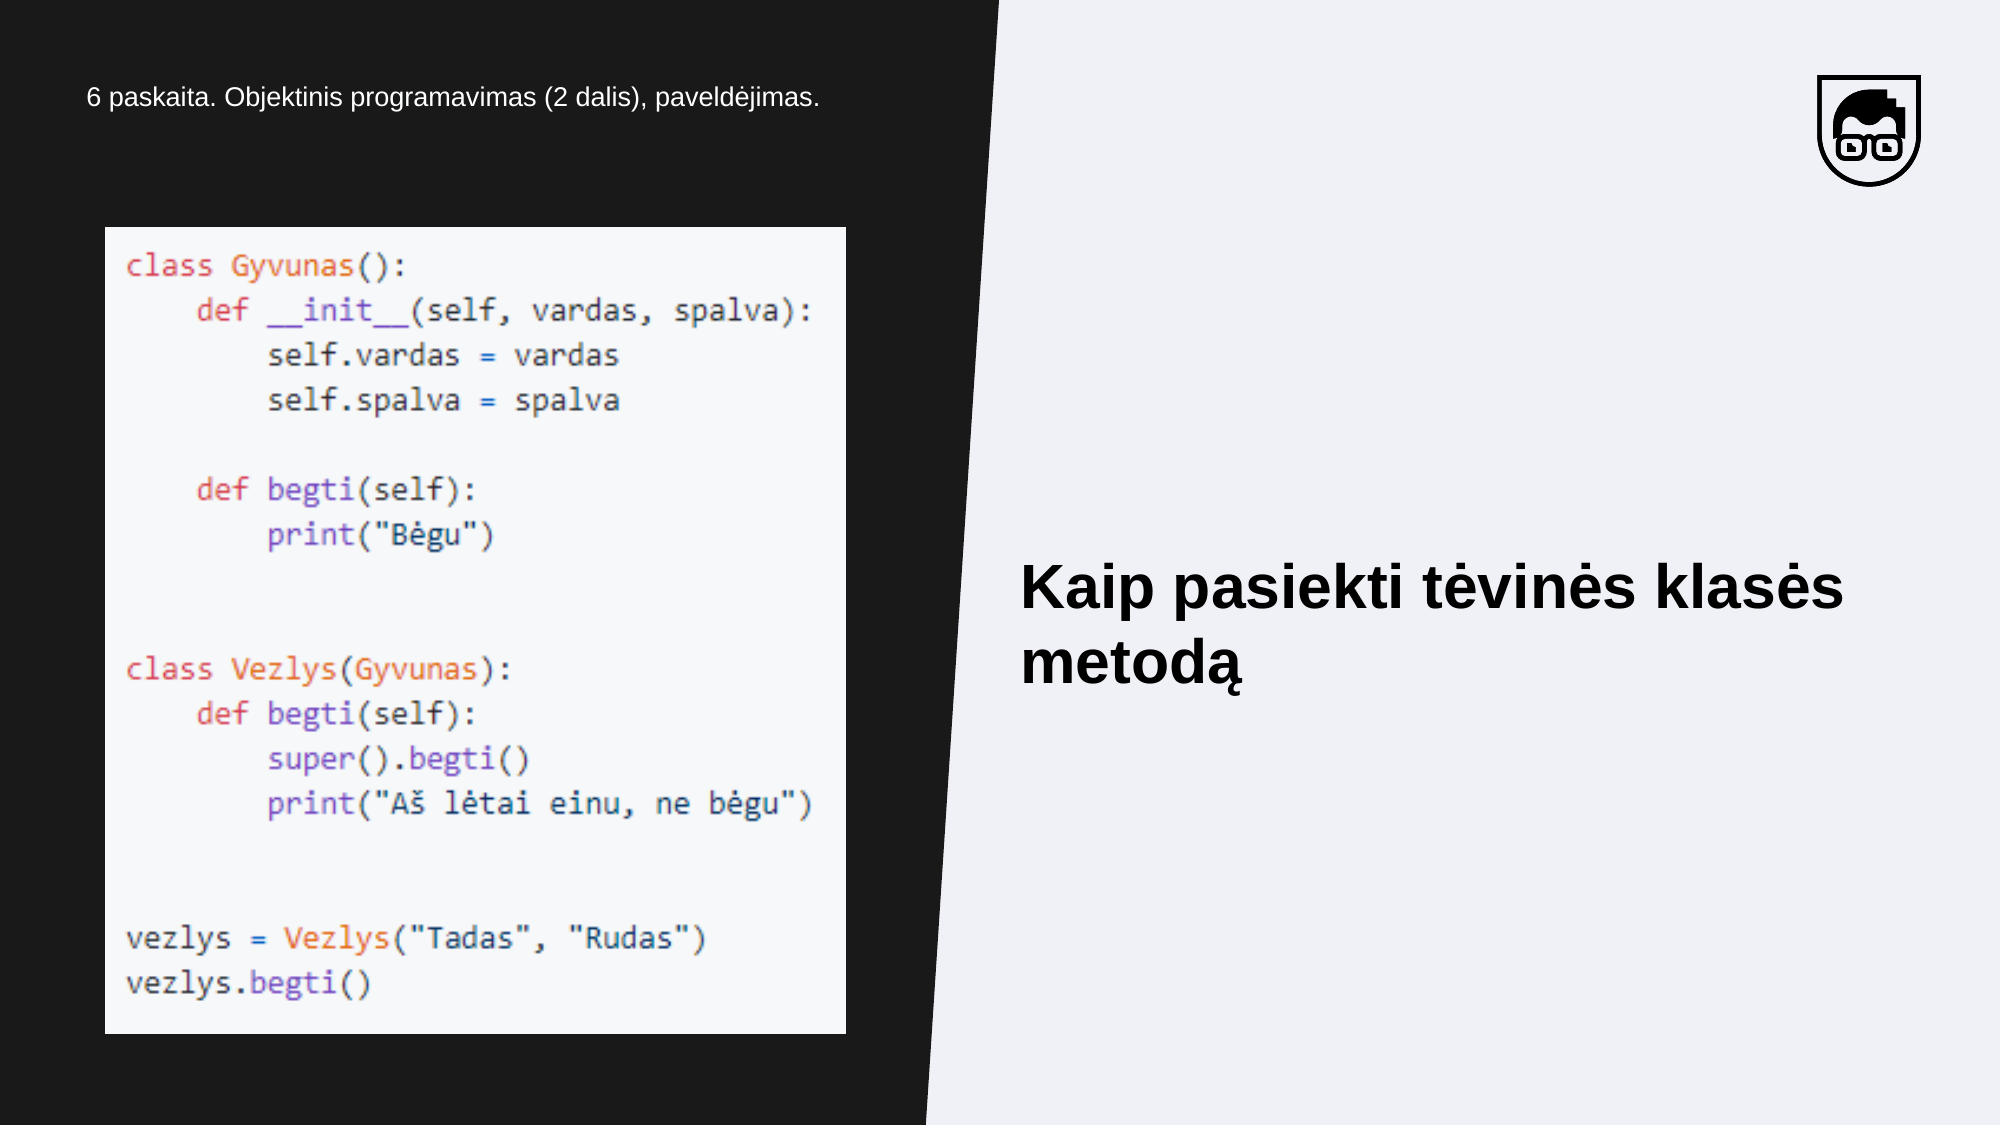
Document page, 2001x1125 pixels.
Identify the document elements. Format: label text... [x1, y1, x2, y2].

text_box Kaip pasiekti tėvinės klasės metodą [1012, 538, 1972, 789]
text_box 6 paskaita. Objektinis programavimas (2 dalis), paveldėjimas. [78, 75, 1000, 150]
picture [104, 227, 846, 1035]
